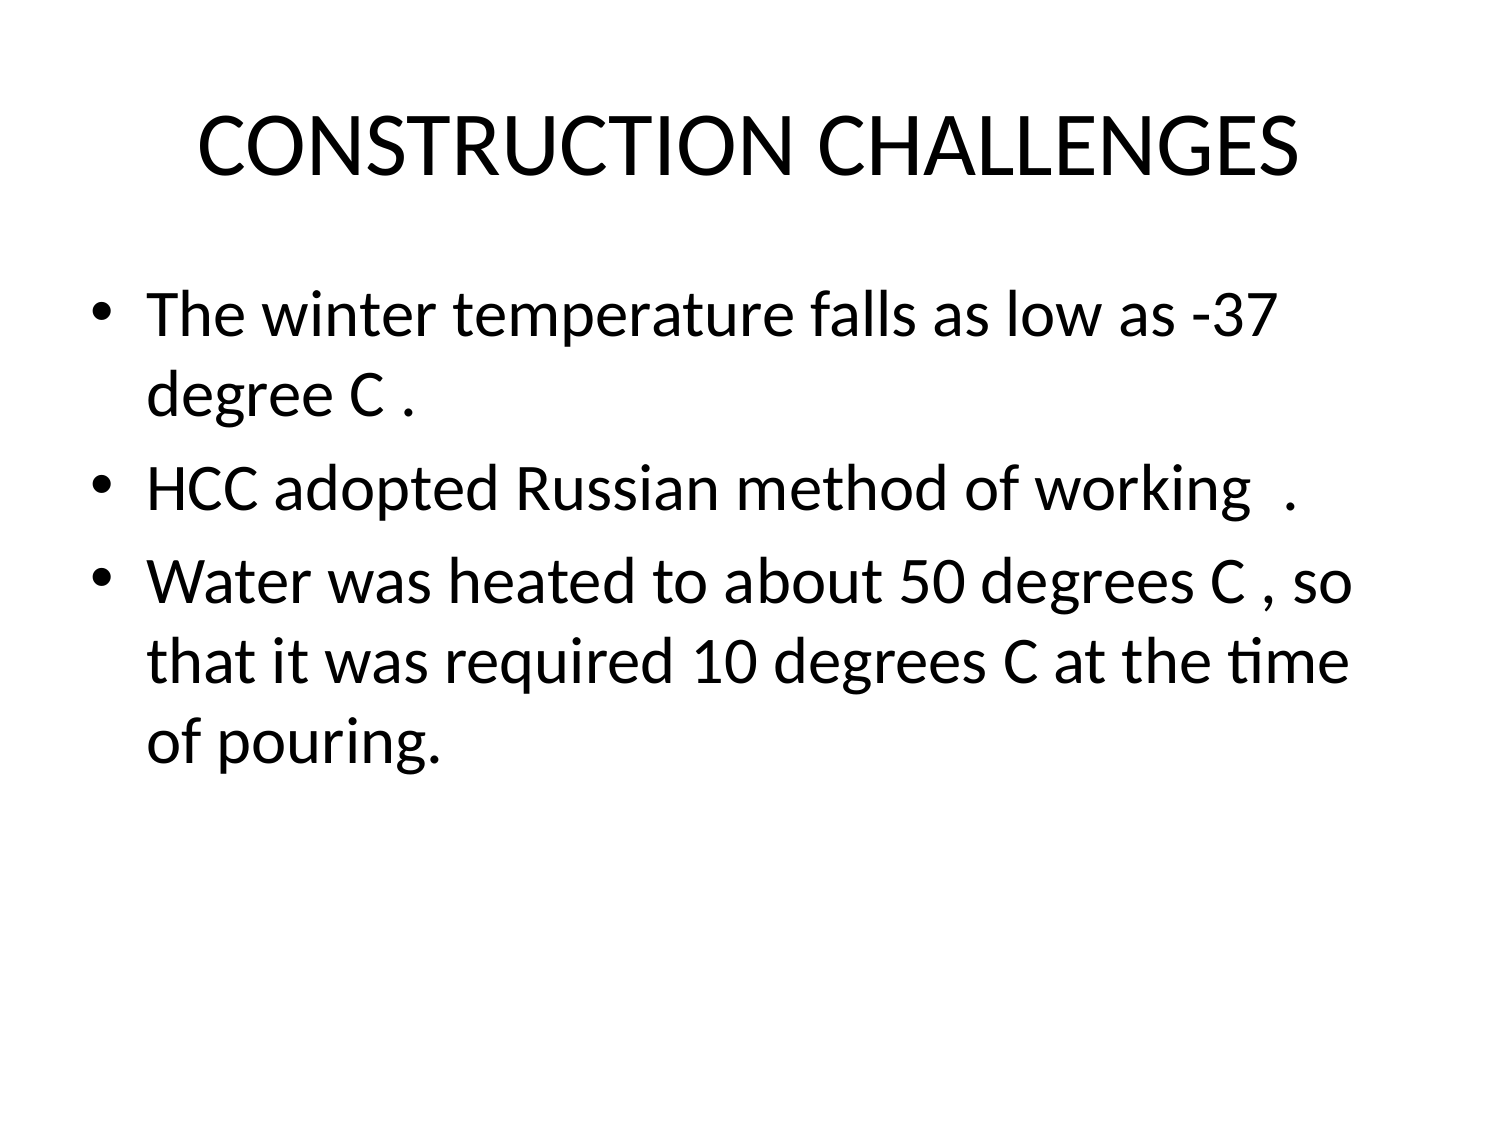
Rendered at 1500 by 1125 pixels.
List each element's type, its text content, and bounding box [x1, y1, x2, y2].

list The winter temperature falls as low as -37 degree C . HCC adopted Russian method of working . Water was heated to about 50 degrees C , so that it was required 10 degrees C at the time of pouring. [75, 262, 1425, 1005]
title CONSTRUCTION CHALLENGES [75, 45, 1425, 233]
